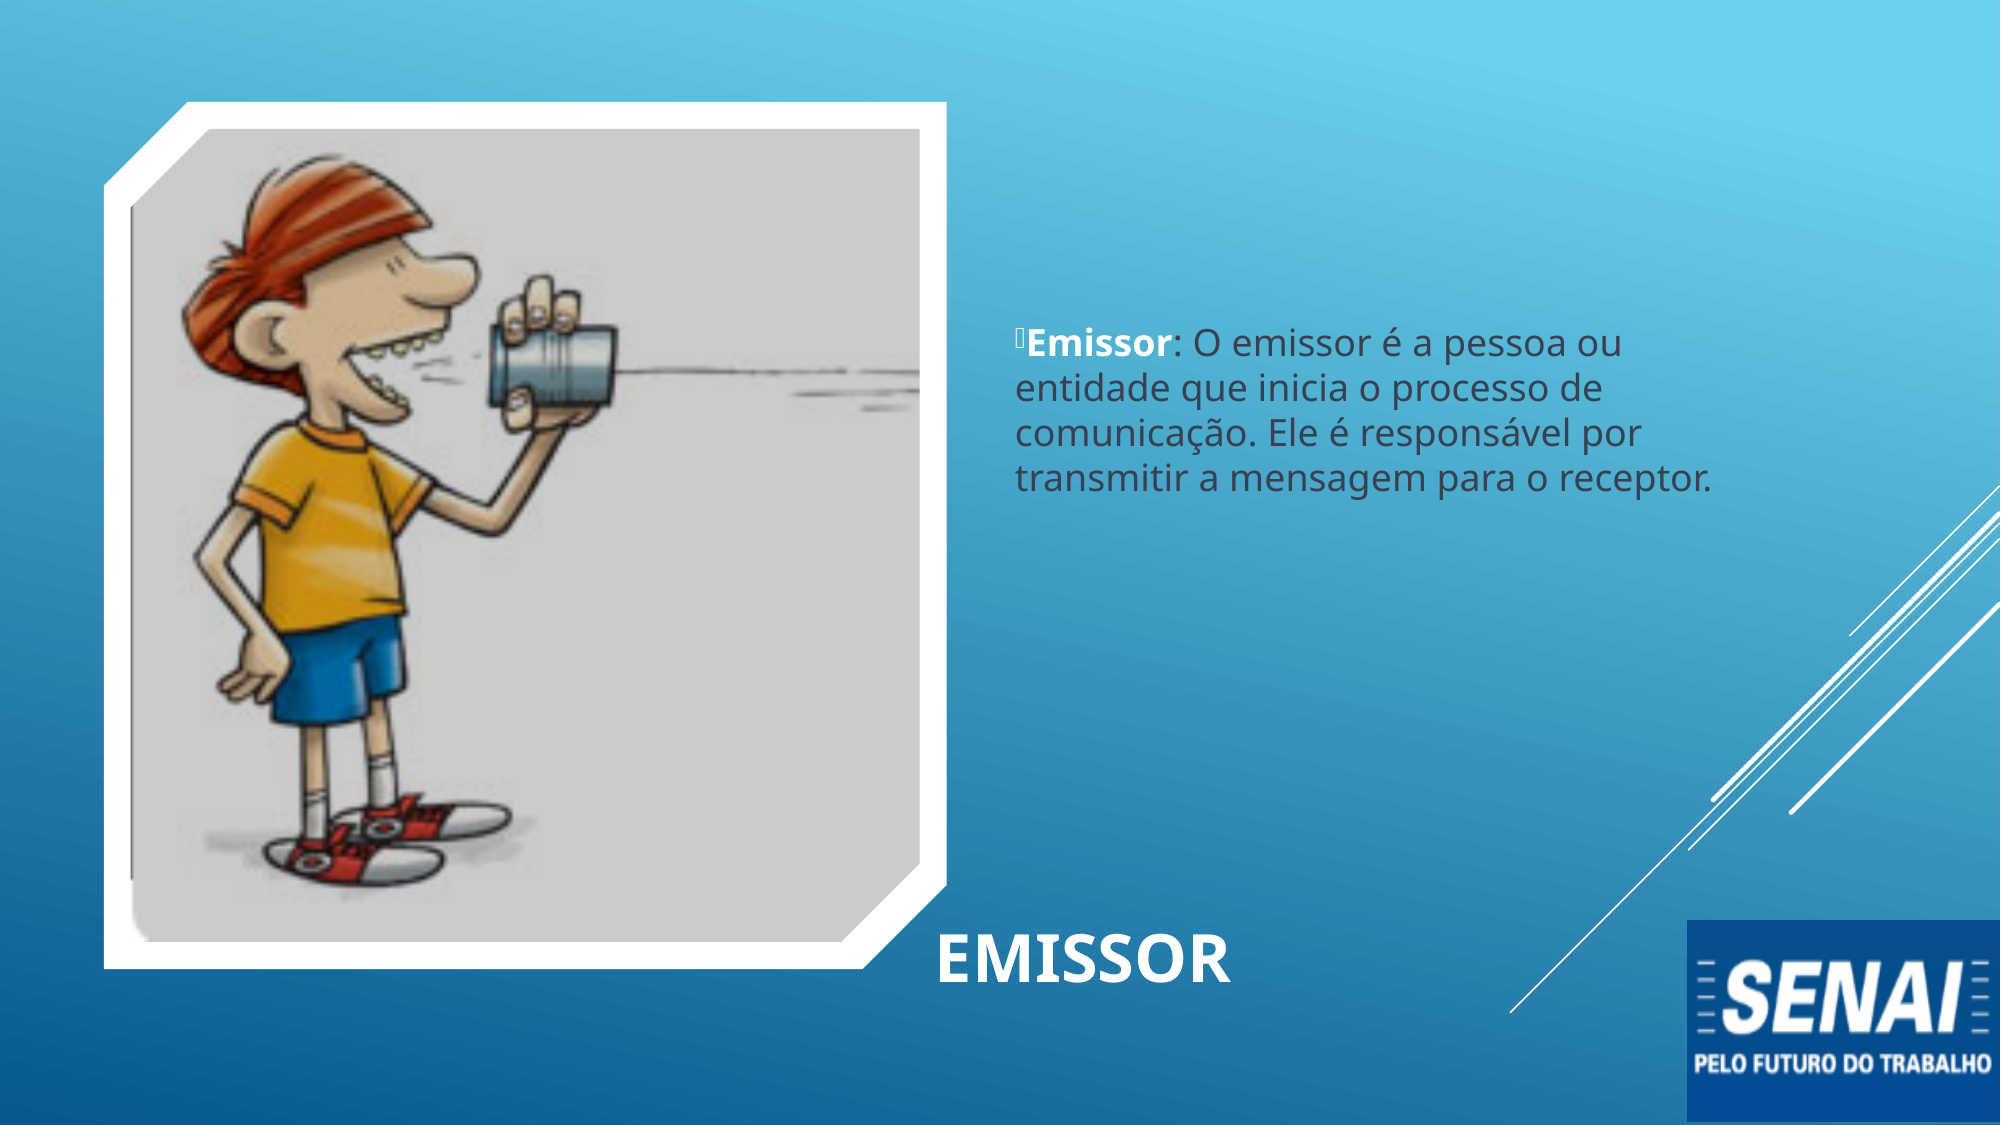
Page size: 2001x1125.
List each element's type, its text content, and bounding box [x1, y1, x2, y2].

title Emissor [919, 831, 1610, 1080]
text_box [159, 100, 948, 914]
text_box [102, 157, 891, 971]
picture [130, 128, 920, 943]
text_box Emissor: O emissor é a pessoa ou entidade que inicia o processo de comunicação. Ele é responsável por transmitir a mensagem para o receptor. [999, 112, 1791, 706]
picture [1687, 919, 2000, 1123]
text_box [0, 0, 2000, 1125]
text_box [1510, 485, 2000, 1013]
